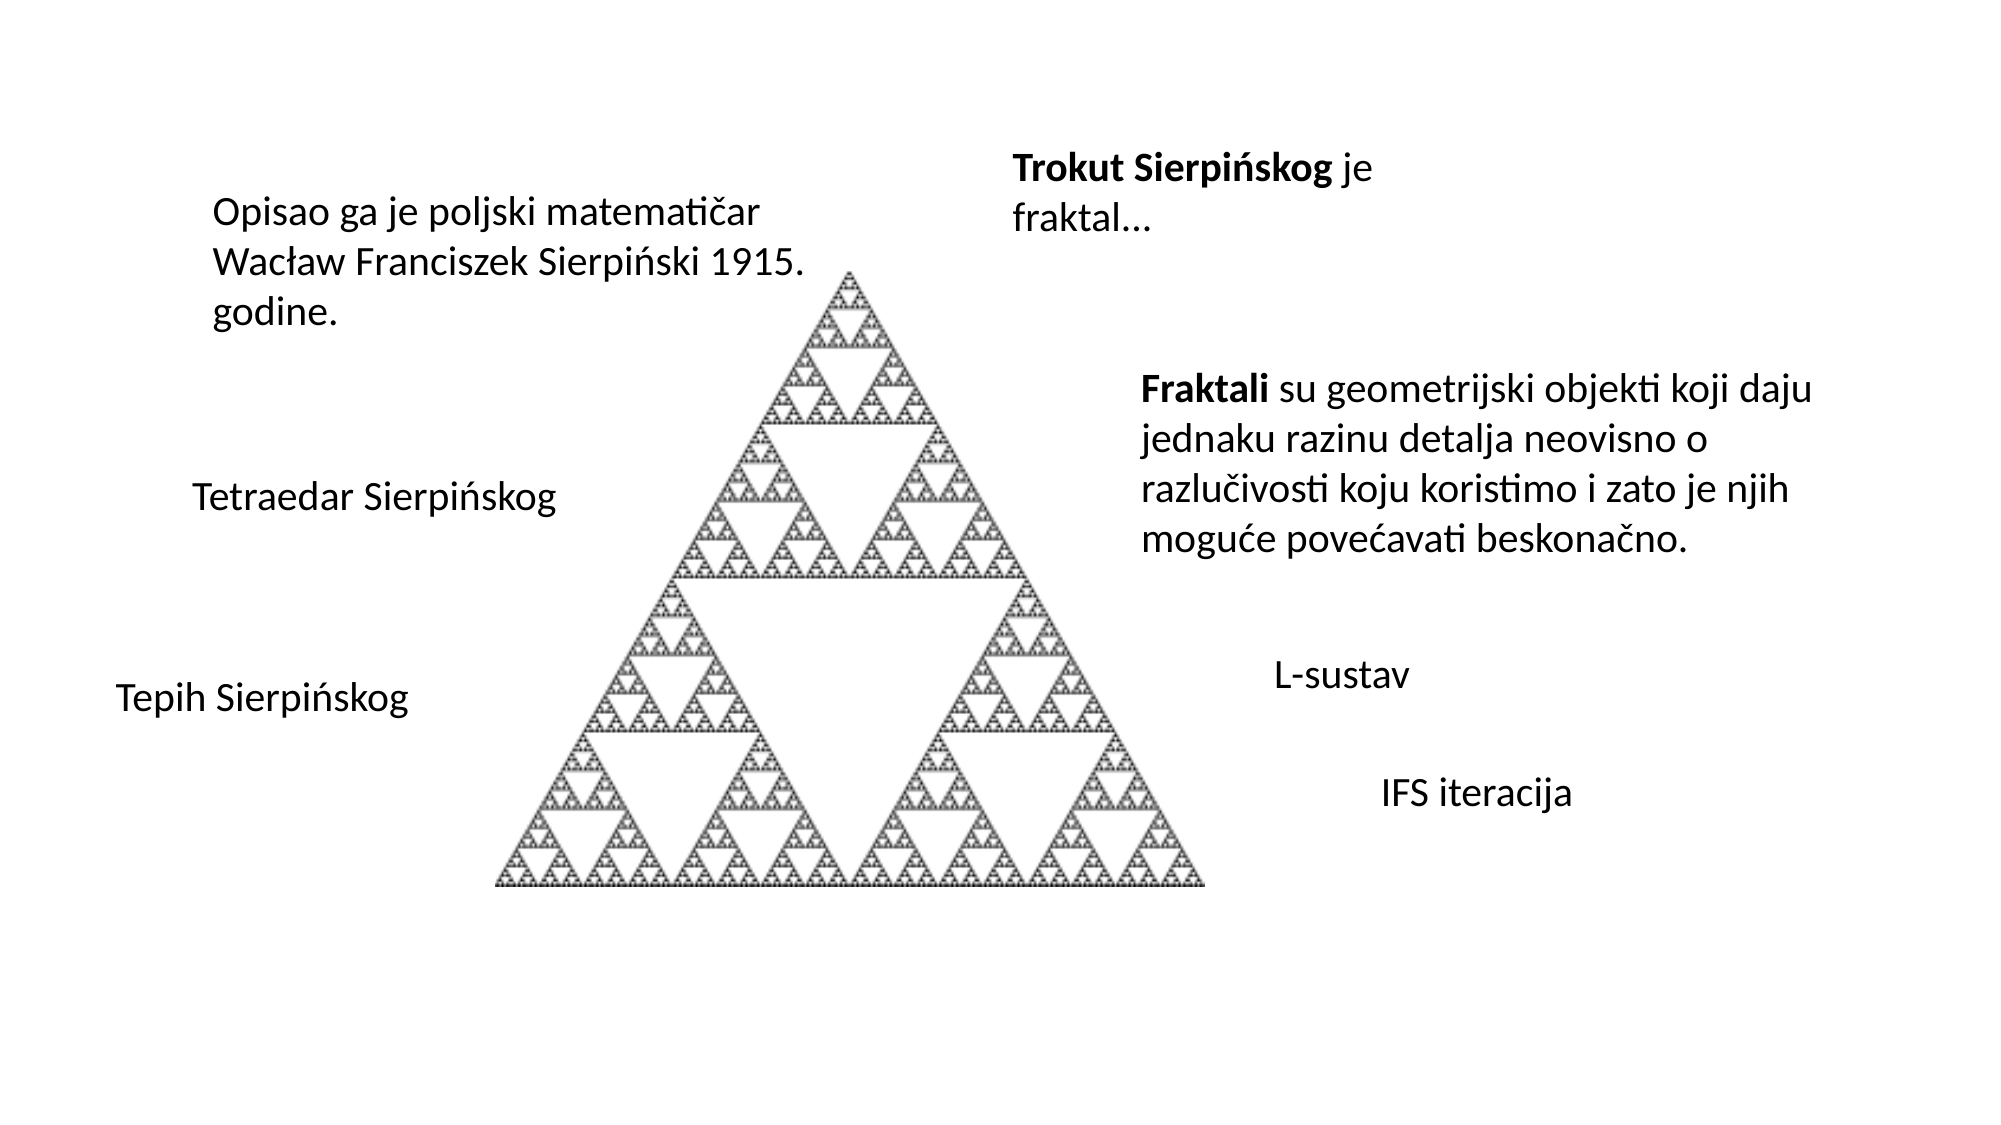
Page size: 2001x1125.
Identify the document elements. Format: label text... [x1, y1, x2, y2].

text_box Trokut Sierpińskog je fraktal... [998, 132, 1521, 247]
text_box Tetraedar Sierpińskog [177, 461, 494, 527]
picture [494, 271, 1205, 887]
text_box Opisao ga je poljski matematičar Wacław Franciszek Sierpiński 1915. godine. [198, 176, 838, 342]
text_box L-sustav [1259, 639, 1499, 704]
text_box Tepih Sierpińskog [100, 662, 425, 728]
text_box IFS iteracija [1366, 757, 1589, 822]
text_box Fraktali su geometrijski objekti koji daju jednaku razinu detalja neovisno o razlučivosti koju koristimo i zato je njih moguće povećavati beskonačno. [1205, 353, 1829, 568]
